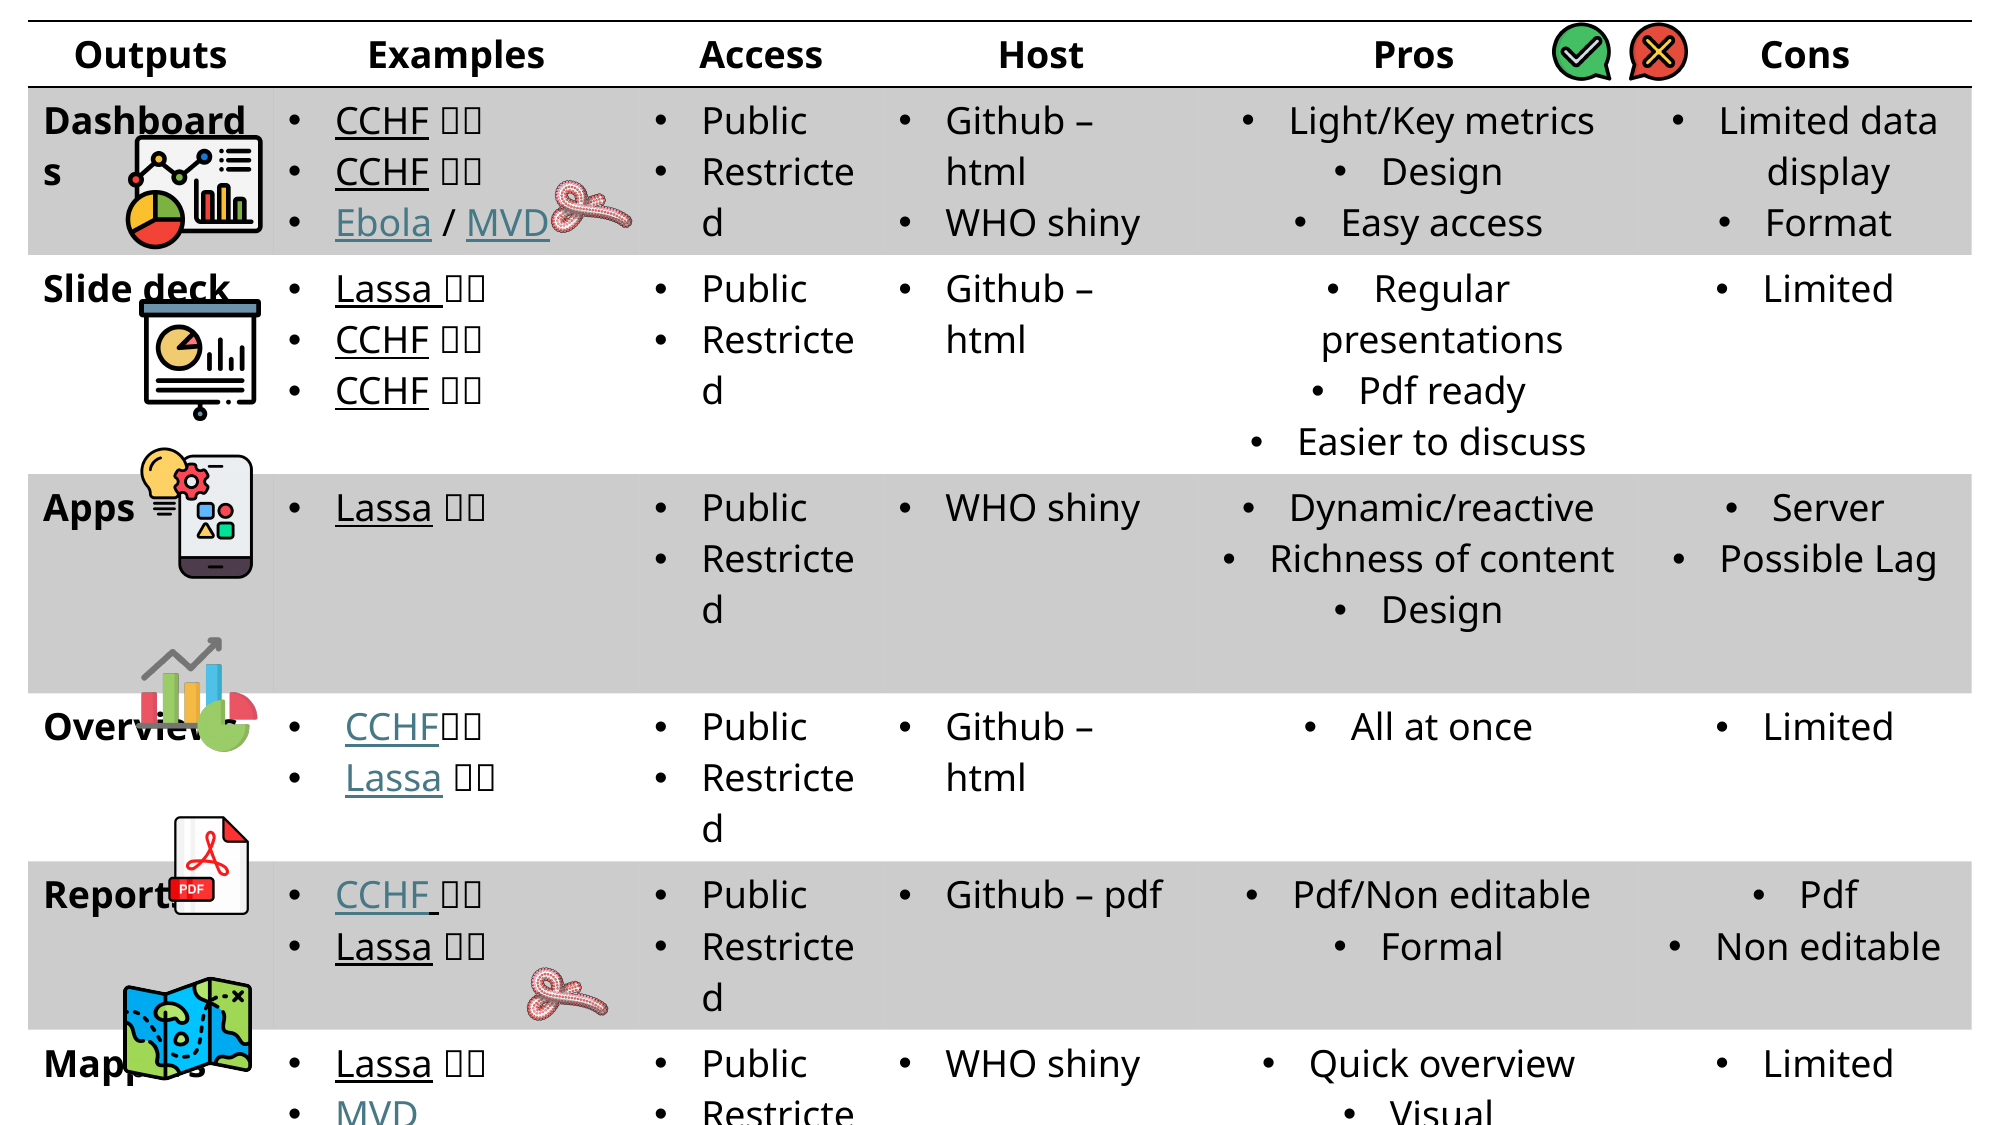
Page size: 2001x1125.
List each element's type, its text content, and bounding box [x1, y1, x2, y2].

table_cell All at once [1199, 693, 1639, 861]
table_cell Limited [1639, 255, 1972, 474]
table_cell Lassa 🇳🇬 [273, 474, 639, 693]
table_cell Limited [1639, 693, 1972, 861]
table_cell Github – html [883, 255, 1199, 474]
table_cell Server Possible Lag [1639, 474, 1972, 693]
table_cell Reports [28, 861, 273, 1030]
picture [122, 963, 253, 1094]
table_cell Public Restricted [639, 255, 883, 474]
table_cell Regular presentations Pdf ready Easier to discuss [1199, 255, 1639, 474]
table_cell Light/Key metrics Design Easy access [1199, 88, 1639, 255]
table_cell Lassa 🇳🇬 CCHF 🇮🇶 CCHF 🇦🇫 [273, 255, 639, 474]
picture [120, 118, 268, 266]
table_cell WHO shiny [883, 474, 1199, 693]
table_header Access [639, 22, 883, 86]
table_cell Quick overview Visual [1199, 1030, 1639, 1125]
table_cell Github – html WHO shiny [883, 88, 1199, 255]
table_cell Limited [1639, 1030, 1972, 1125]
picture [122, 439, 270, 587]
table_cell Overviews [28, 693, 273, 861]
table_header Host [883, 22, 1199, 86]
table_cell Dynamic/reactive Richness of content Design [1199, 474, 1639, 693]
picture [138, 298, 261, 422]
table_cell WHO shiny [883, 1030, 1199, 1125]
table_cell Dashboards [28, 88, 273, 255]
table_cell Apps [28, 474, 273, 693]
table_header Outputs [28, 22, 273, 86]
picture [514, 941, 622, 1049]
table_cell Github – html [883, 693, 1199, 861]
picture [538, 154, 646, 262]
table_cell Mappers [28, 1030, 273, 1125]
table_cell CCHF🇮🇶 Lassa 🇳🇬 [273, 693, 639, 861]
table_cell Public Restricted [639, 693, 883, 861]
table_cell Github – pdf [883, 861, 1199, 1030]
table_header Cons [1688, 22, 1972, 86]
table_cell Limited data display Format [1639, 88, 1972, 255]
picture [133, 632, 259, 758]
table_cell Pdf Non editable [1639, 861, 1972, 1030]
table_header Examples [273, 22, 639, 86]
table_cell Public Restricted [639, 861, 883, 1030]
table_cell Lassa 🇳🇬 MVD VHF 1 and 2* (*extended) [273, 1030, 639, 1125]
table_cell CCHF 🇦🇫 CCHF 🇮🇶 Ebola / MVD [273, 88, 639, 255]
picture [1551, 0, 1688, 120]
picture [155, 812, 261, 918]
table_cell Slide deck [28, 255, 273, 474]
table_cell Public Restricted [639, 474, 883, 693]
table_cell Public Restricted [639, 88, 883, 255]
table_cell Pdf/Non editable Formal [1199, 861, 1639, 1030]
table_header Pros [1199, 22, 1551, 86]
table_cell Public Restricted [639, 1030, 883, 1125]
table_cell CCHF 🇮🇶 Lassa 🇳🇬 [273, 861, 639, 1030]
